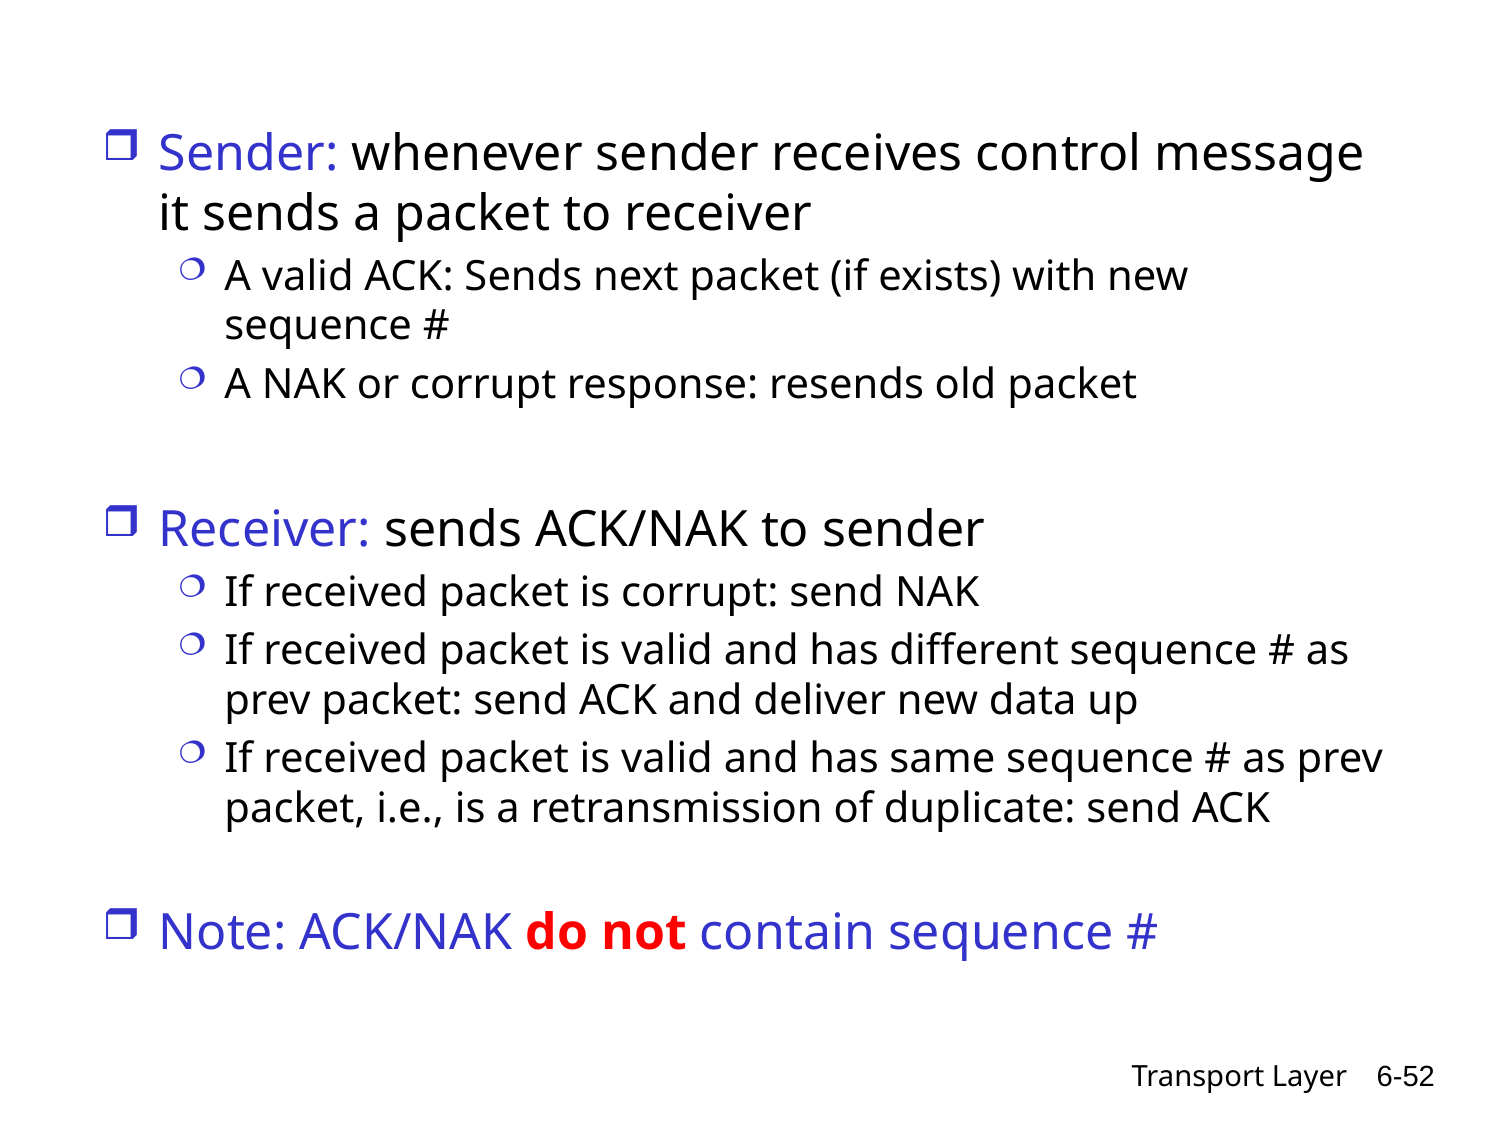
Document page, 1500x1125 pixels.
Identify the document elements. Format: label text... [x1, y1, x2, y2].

slide_number 6-52 [1338, 1049, 1451, 1125]
footer Transport Layer [887, 1049, 1338, 1125]
list Sender: whenever sender receives control message it sends a packet to receiver A valid ACK: Sends next packet (if exists) with new sequence # A NAK or corrupt response: resends old packet Receiver: sends ACK/NAK to sender If received packet is corrupt: send NAK If received packet is valid and has different sequence # as prev packet: send ACK and deliver new data up If received packet is valid and has same sequence # as prev packet, i.e., is a retransmission of duplicate: send ACK Note: ACK/NAK do not contain sequence # [87, 112, 1400, 1025]
